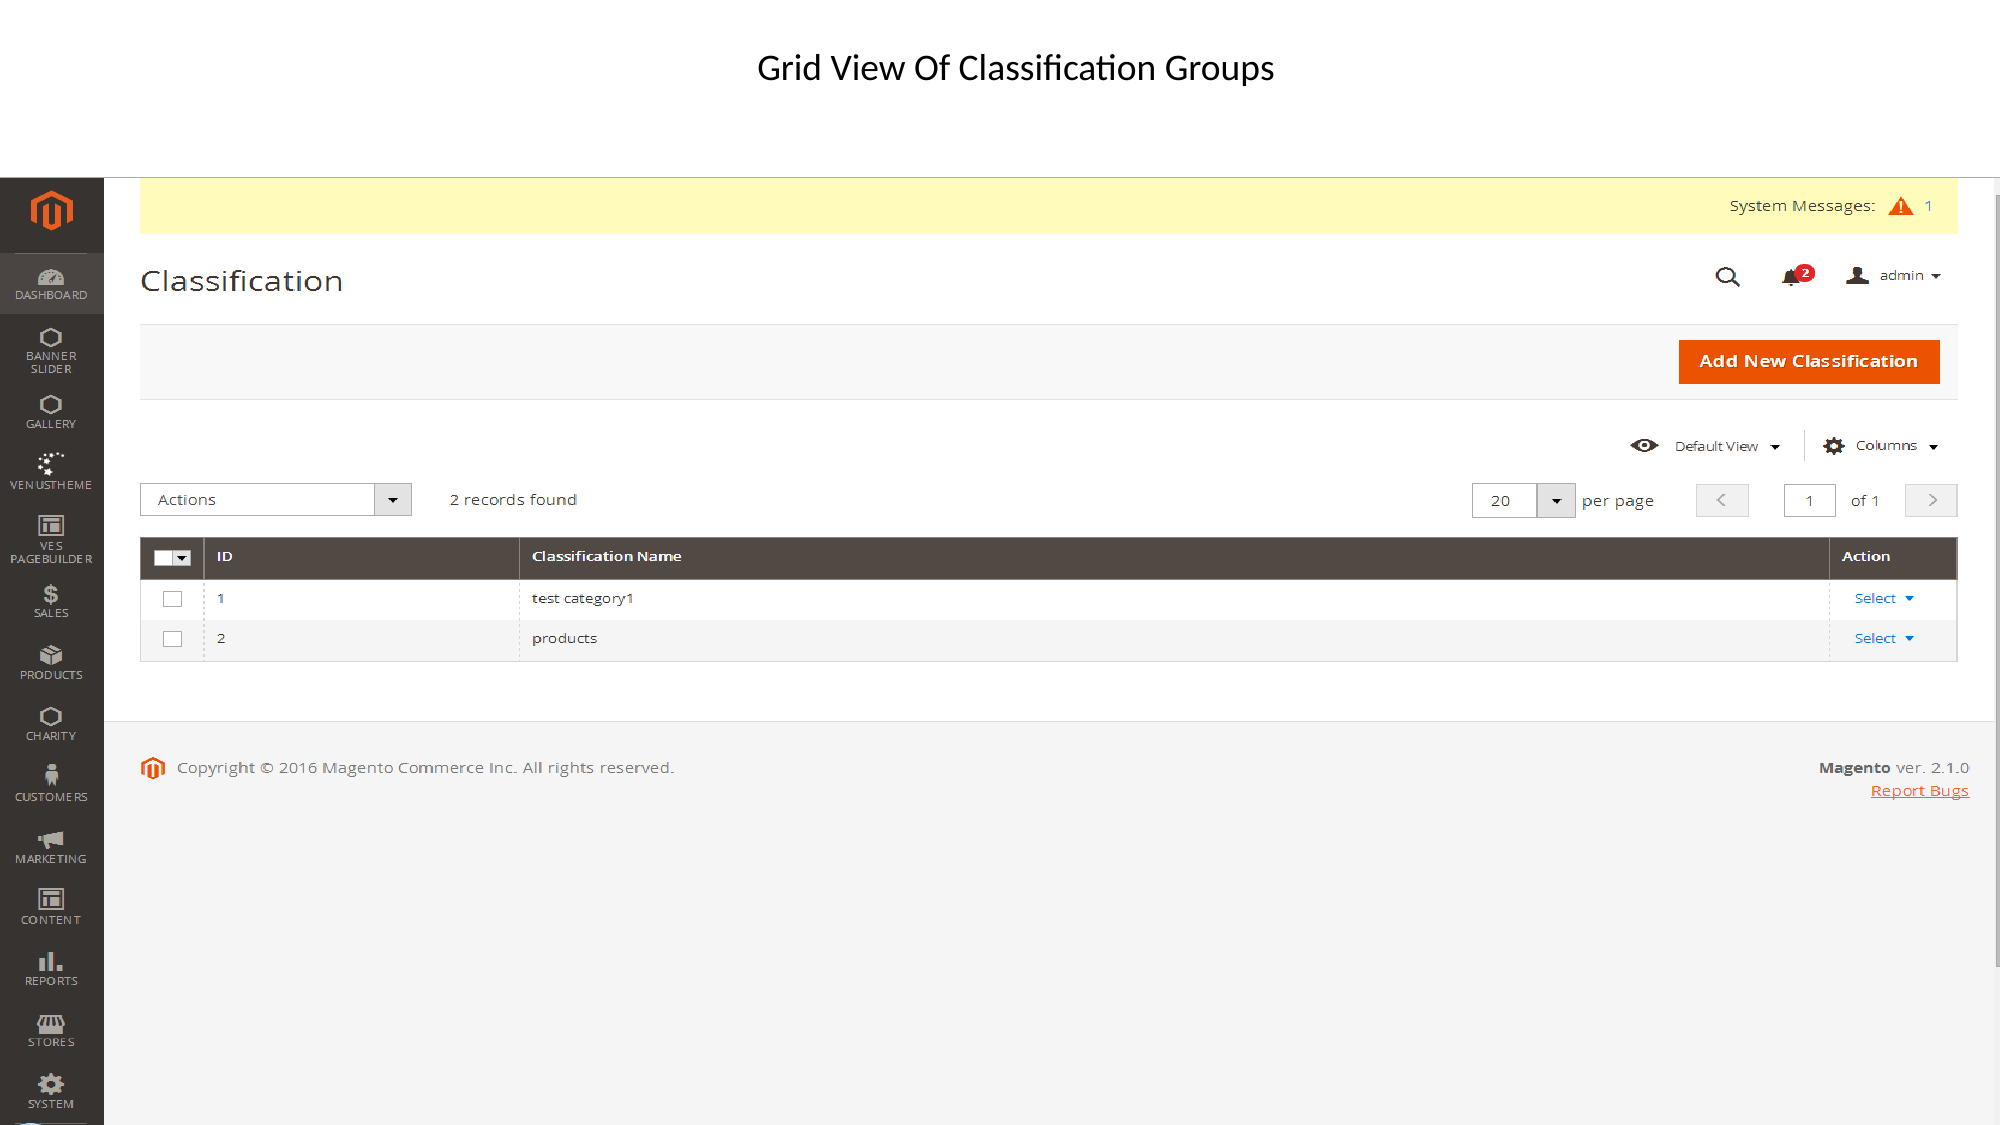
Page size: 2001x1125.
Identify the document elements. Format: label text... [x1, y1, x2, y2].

text_box Grid View Of Classification Groups [55, 35, 1978, 95]
picture [0, 177, 2000, 1125]
